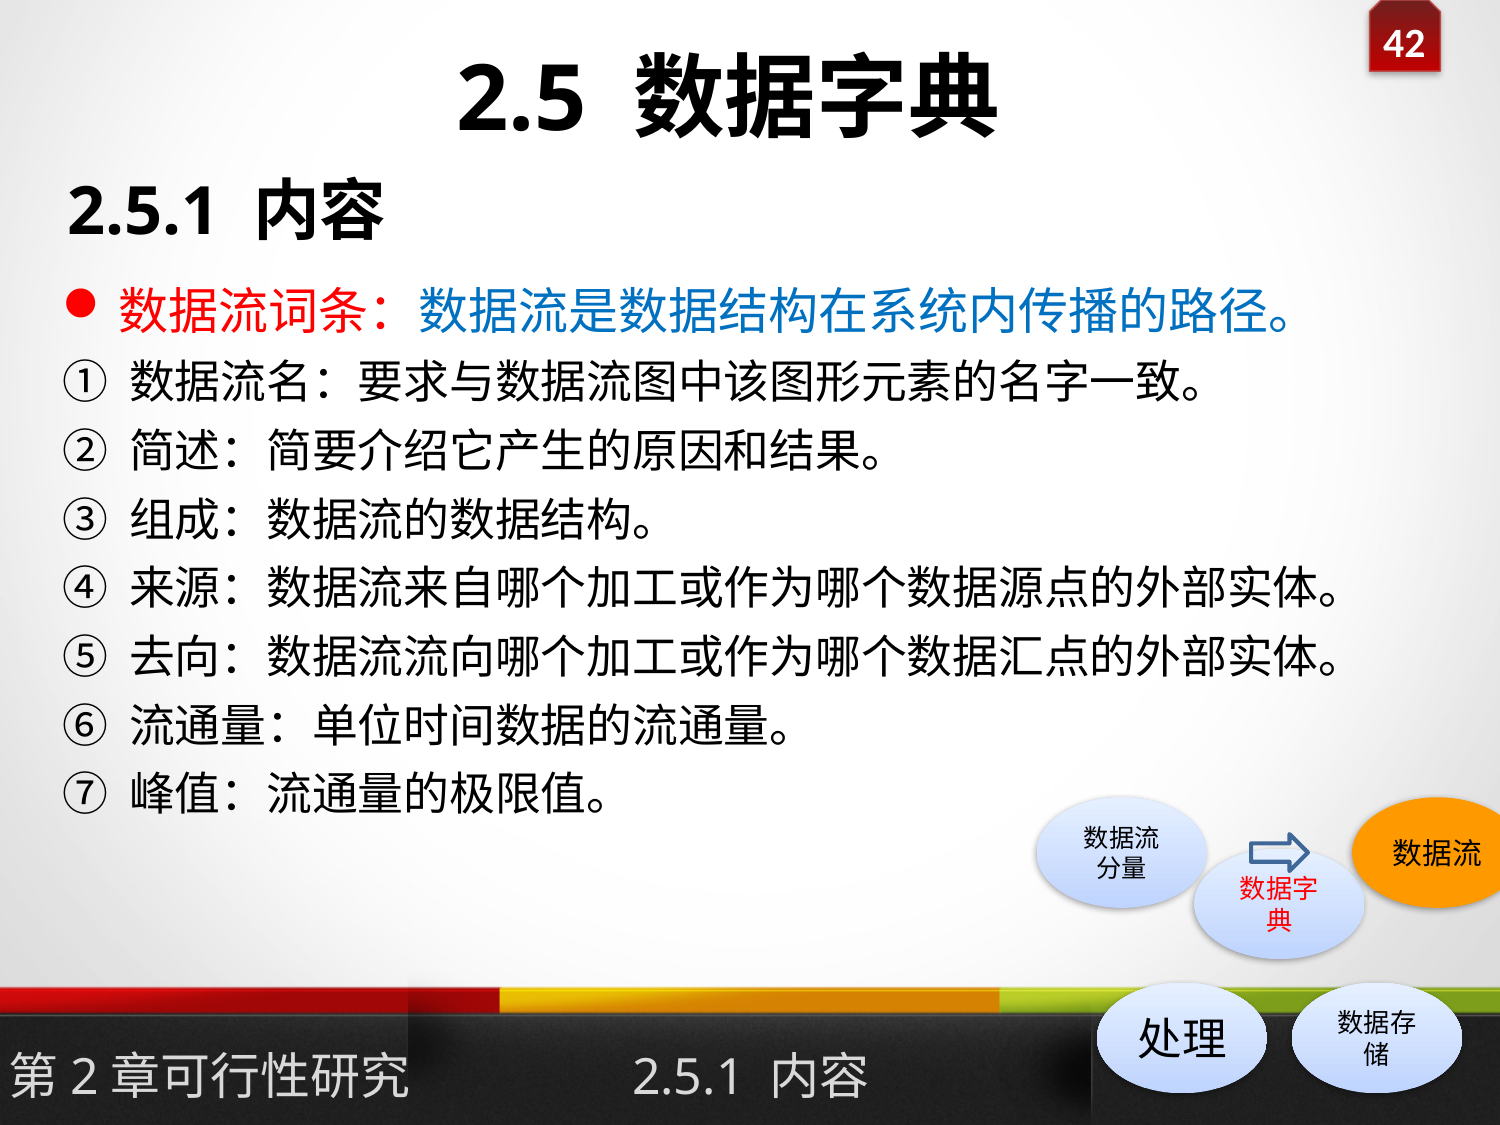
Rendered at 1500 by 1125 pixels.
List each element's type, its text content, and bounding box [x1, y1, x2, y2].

text_box 2.5.1 内容 [50, 159, 449, 256]
text_box 第2章可行性研究 [0, 1035, 437, 1114]
picture [0, 0, 938, 1125]
title 2.5 数据字典 [52, 0, 1404, 188]
text_box 数据流词条：数据流是数据结构在系统内传播的路径。 ① 数据流名：要求与数据流图中该图形元素的名字一致。 ② 简述：简要介绍它产生的原因和结果。 ③ 组成：数据流的数据结构。 ④ 来源：数据流来自哪个加工或作为哪个数据源点的外部实体。 ⑤ 去向：数据流流向哪个加工或作为哪个数据汇点的外部实体。 ⑥ 流通量：单位时间数据的流通量。 ⑦ 峰值：流通量的极限值。 [47, 256, 1424, 828]
text_box 2.5.1 内容 [456, 1035, 933, 1114]
picture [449, 0, 1500, 682]
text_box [938, 682, 1500, 1125]
